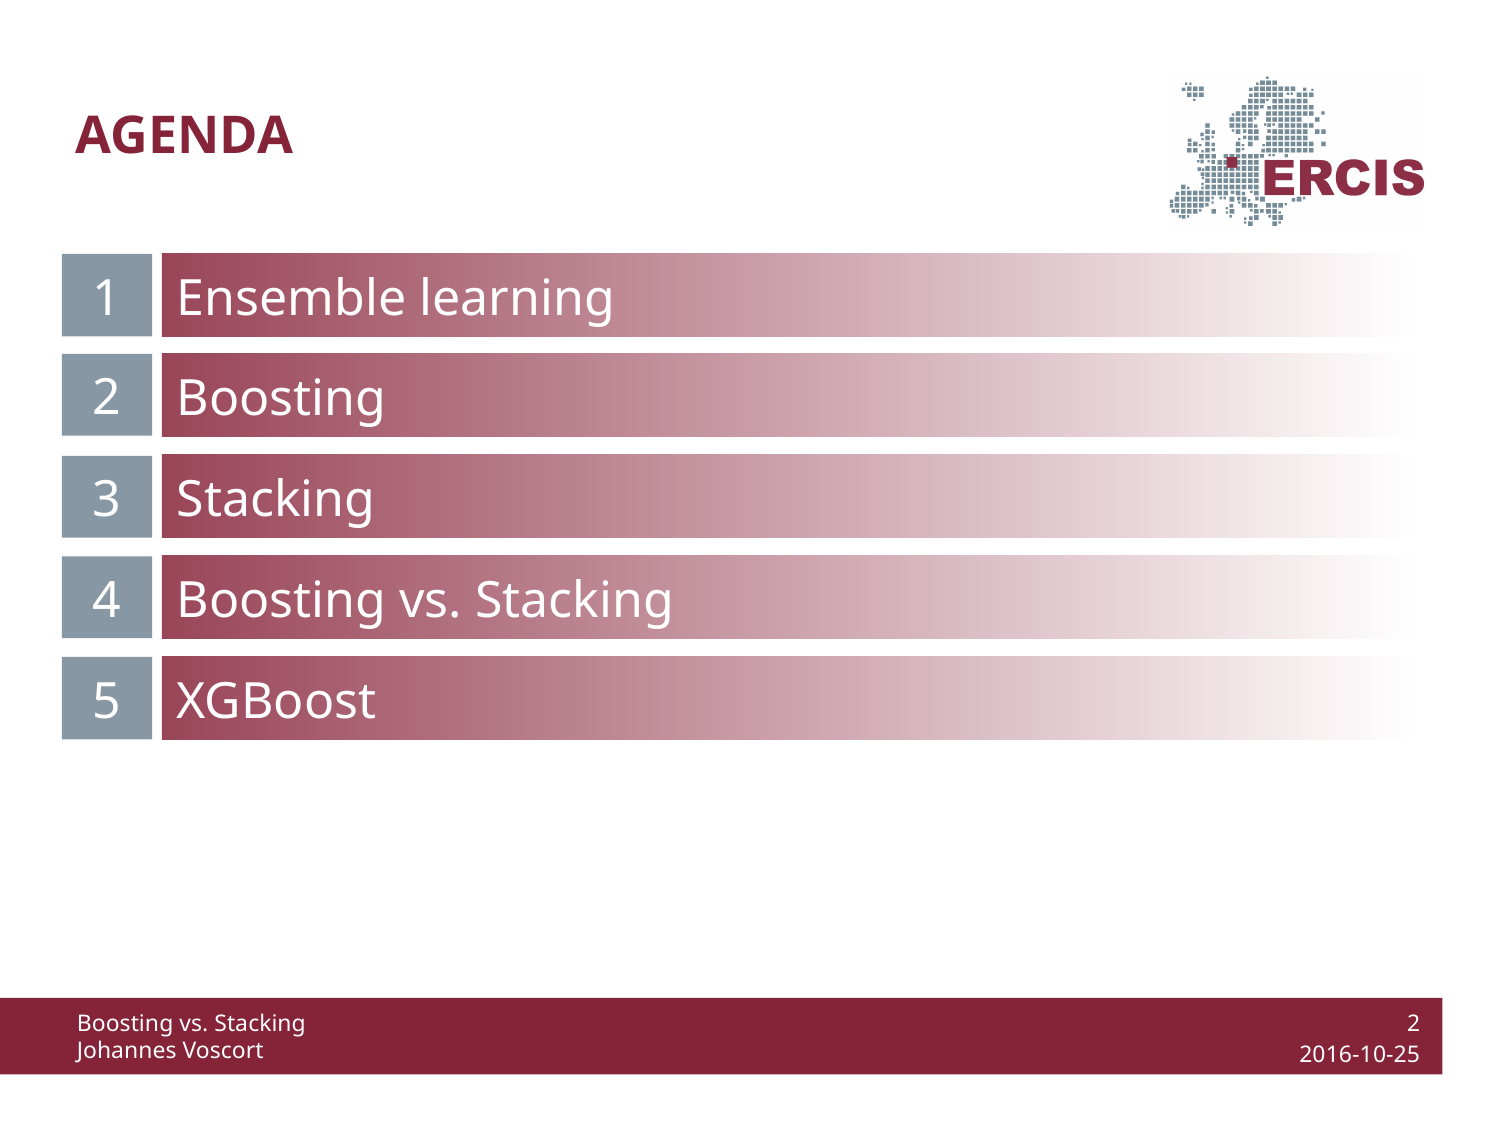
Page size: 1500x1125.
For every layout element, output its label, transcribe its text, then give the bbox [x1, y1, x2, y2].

title Agenda [61, 94, 1128, 174]
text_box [61, 253, 1412, 740]
picture [1167, 72, 1426, 229]
